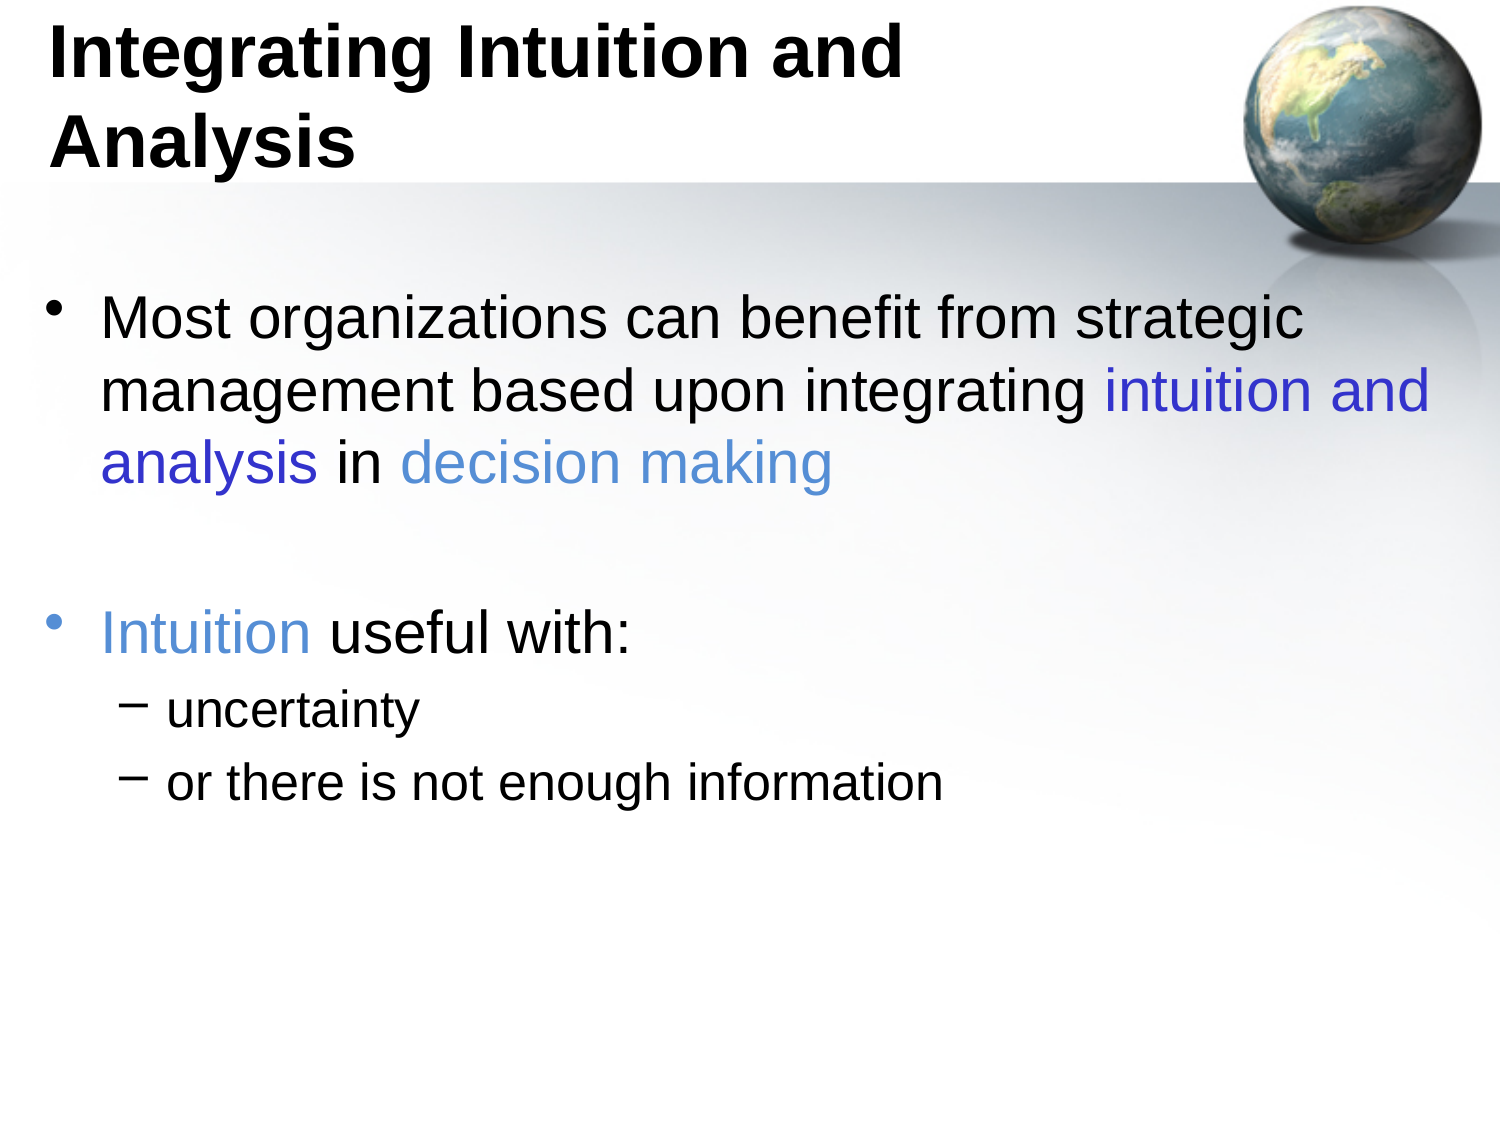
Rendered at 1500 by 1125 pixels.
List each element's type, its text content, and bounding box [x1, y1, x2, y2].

list Most organizations can benefit from strategic management based upon integrating intuition and analysis in decision making Intuition useful with: uncertainty or there is not enough information [29, 271, 1471, 994]
picture [0, 0, 1500, 1125]
title Integrating Intuition and Analysis [33, 22, 1239, 162]
